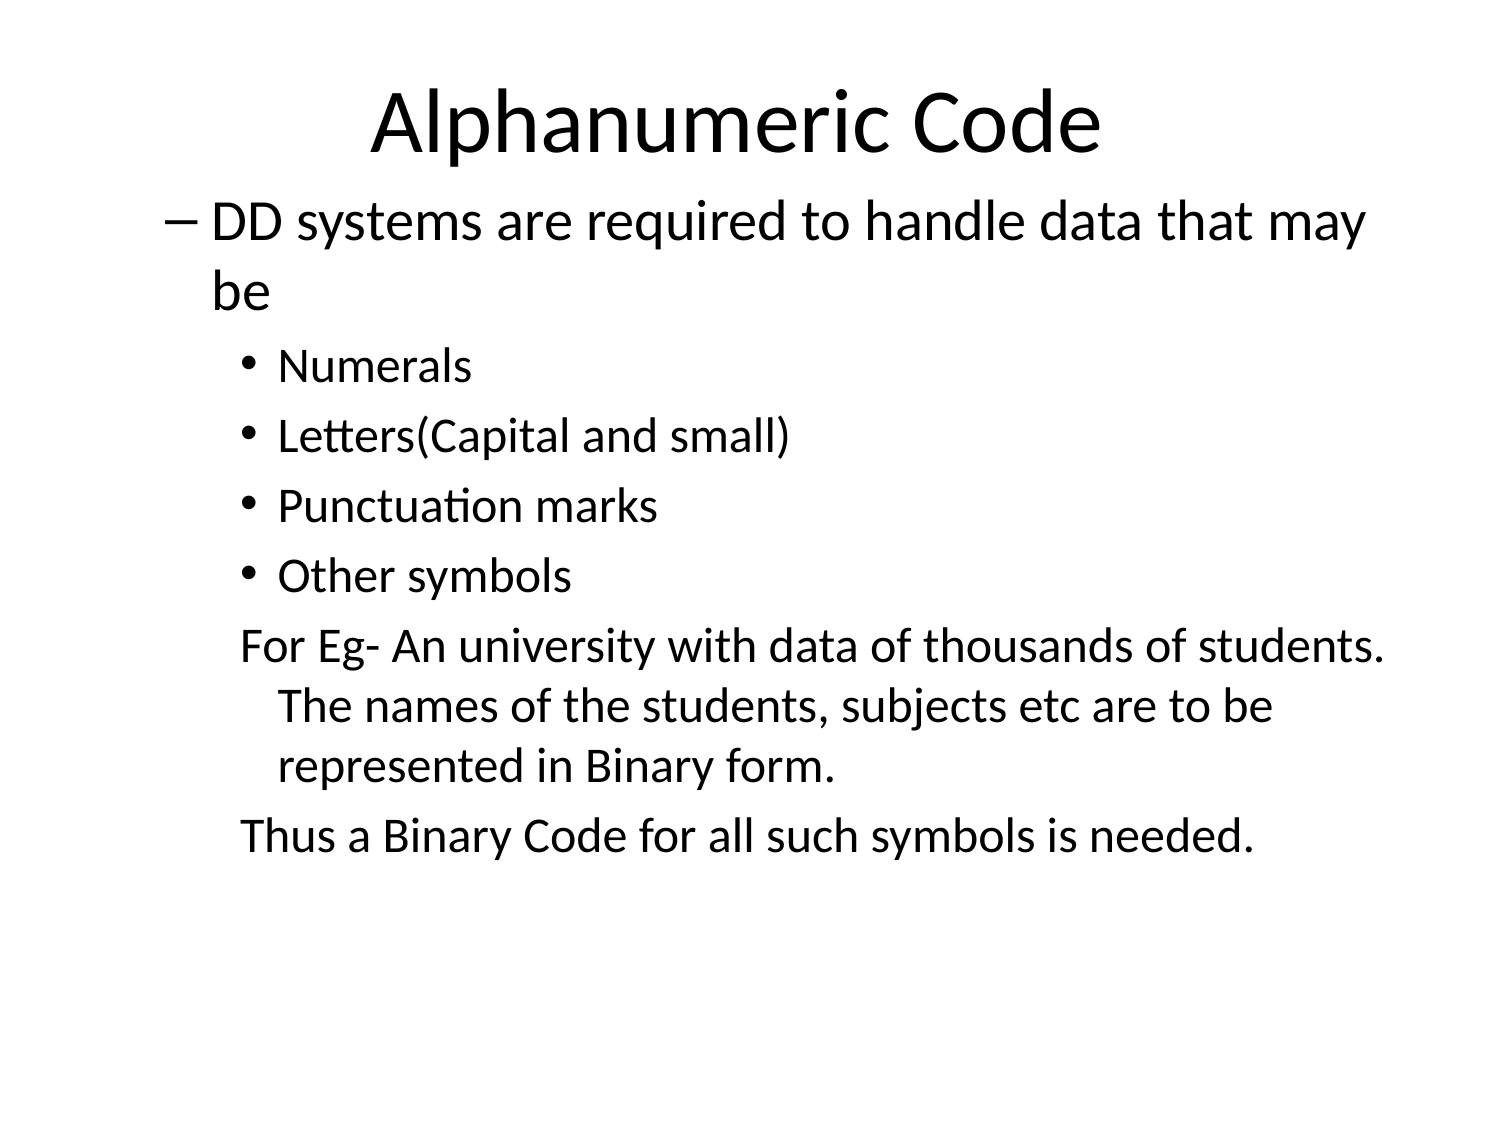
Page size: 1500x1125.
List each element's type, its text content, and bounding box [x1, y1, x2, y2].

title Alphanumeric Code [62, 50, 1413, 183]
list DD systems are required to handle data that may be Numerals Letters(Capital and small) Punctuation marks Other symbols For Eg- An university with data of thousands of students. The names of the students, subjects etc are to be represented in Binary form. Thus a Binary Code for all such symbols is needed. [75, 174, 1425, 1005]
